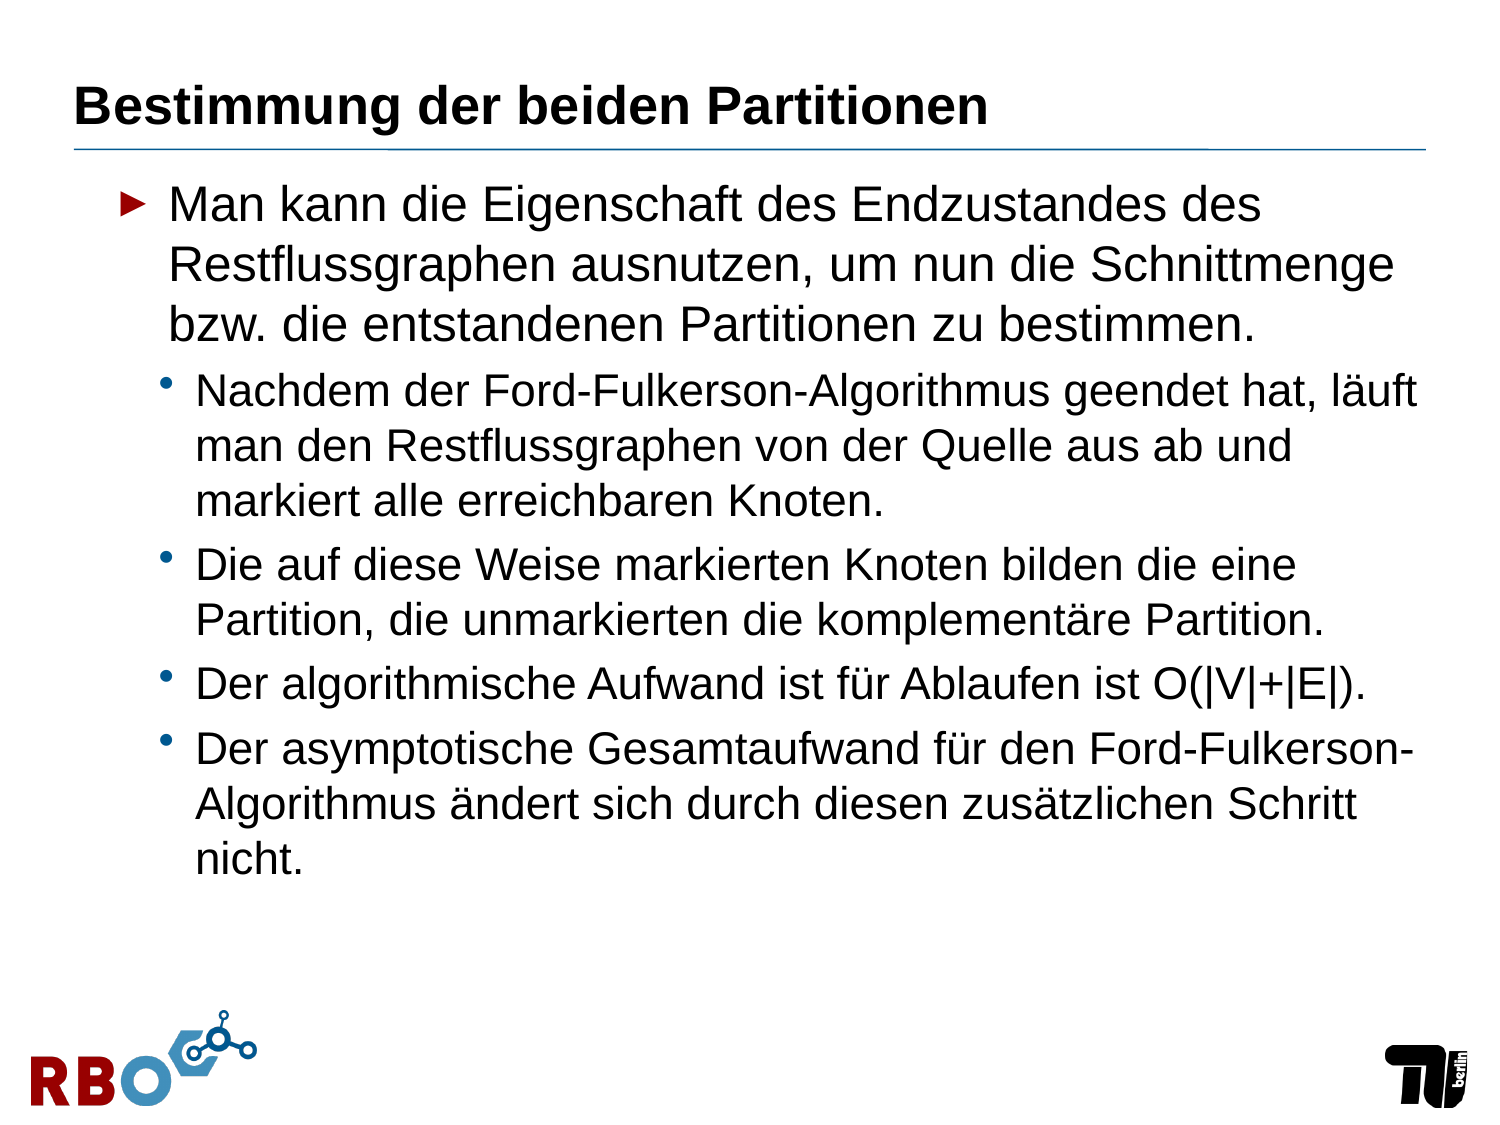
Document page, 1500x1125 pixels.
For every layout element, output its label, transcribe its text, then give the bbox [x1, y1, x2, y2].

list Man kann die Eigenschaft des Endzustandes des Restflussgraphen ausnutzen, um nun die Schnittmenge bzw. die entstandenen Partitionen zu bestimmen. Nachdem der Ford-Fulkerson-Algorithmus geendet hat, läuft man den Restflussgraphen von der Quelle aus ab und markiert alle erreichbaren Knoten. Die auf diese Weise markierten Knoten bilden die eine Partition, die unmarkierten die komplementäre Partition. Der algorithmische Aufwand ist für Ablaufen ist O(|V|+|E|). Der asymptotische Gesamtaufwand für den Ford-Fulkerson-Algorithmus ändert sich durch diesen zusätzlichen Schritt nicht. [73, 171, 1425, 1045]
title Bestimmung der beiden Partitionen [73, 70, 1425, 171]
picture [1377, 1045, 1468, 1108]
picture [31, 1010, 257, 1106]
